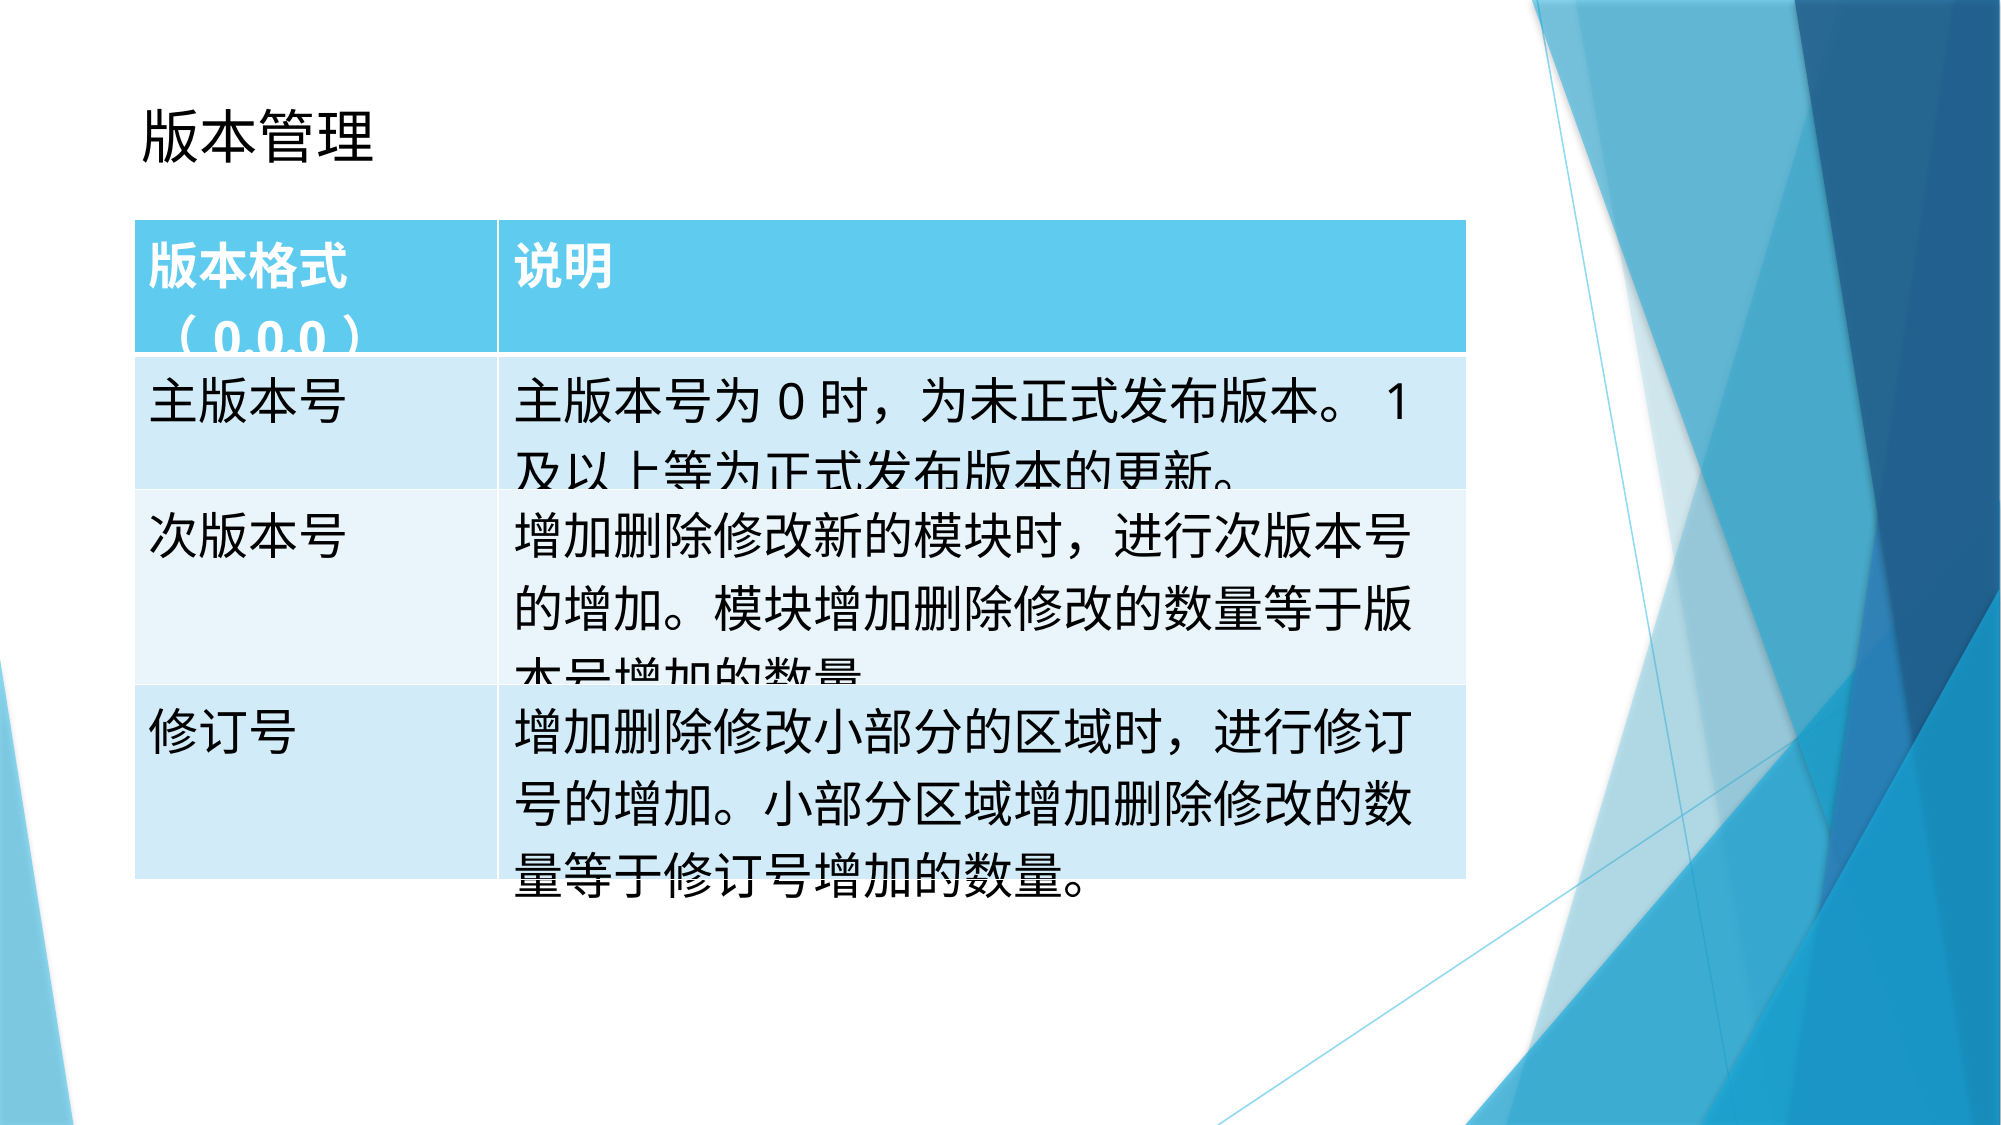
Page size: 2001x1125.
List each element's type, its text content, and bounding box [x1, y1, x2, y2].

table_cell 主版本号 [135, 357, 497, 489]
text_box 版本管理 [126, 93, 447, 178]
table_cell 增加删除修改新的模块时，进行次版本号的增加。模块增加删除修改的数量等于版本号增加的数量。 [499, 490, 1466, 684]
table_header 说明 [499, 220, 1466, 352]
table_cell 修订号 [135, 685, 497, 879]
table_cell 次版本号 [135, 490, 497, 684]
table_cell 增加删除修改小部分的区域时，进行修订号的增加。小部分区域增加删除修改的数量等于修订号增加的数量。 [499, 685, 1466, 879]
table_cell 主版本号为0时，为未正式发布版本。1及以上等为正式发布版本的更新。 [499, 357, 1466, 489]
table_header 版本格式（0.0.0） [135, 220, 497, 352]
